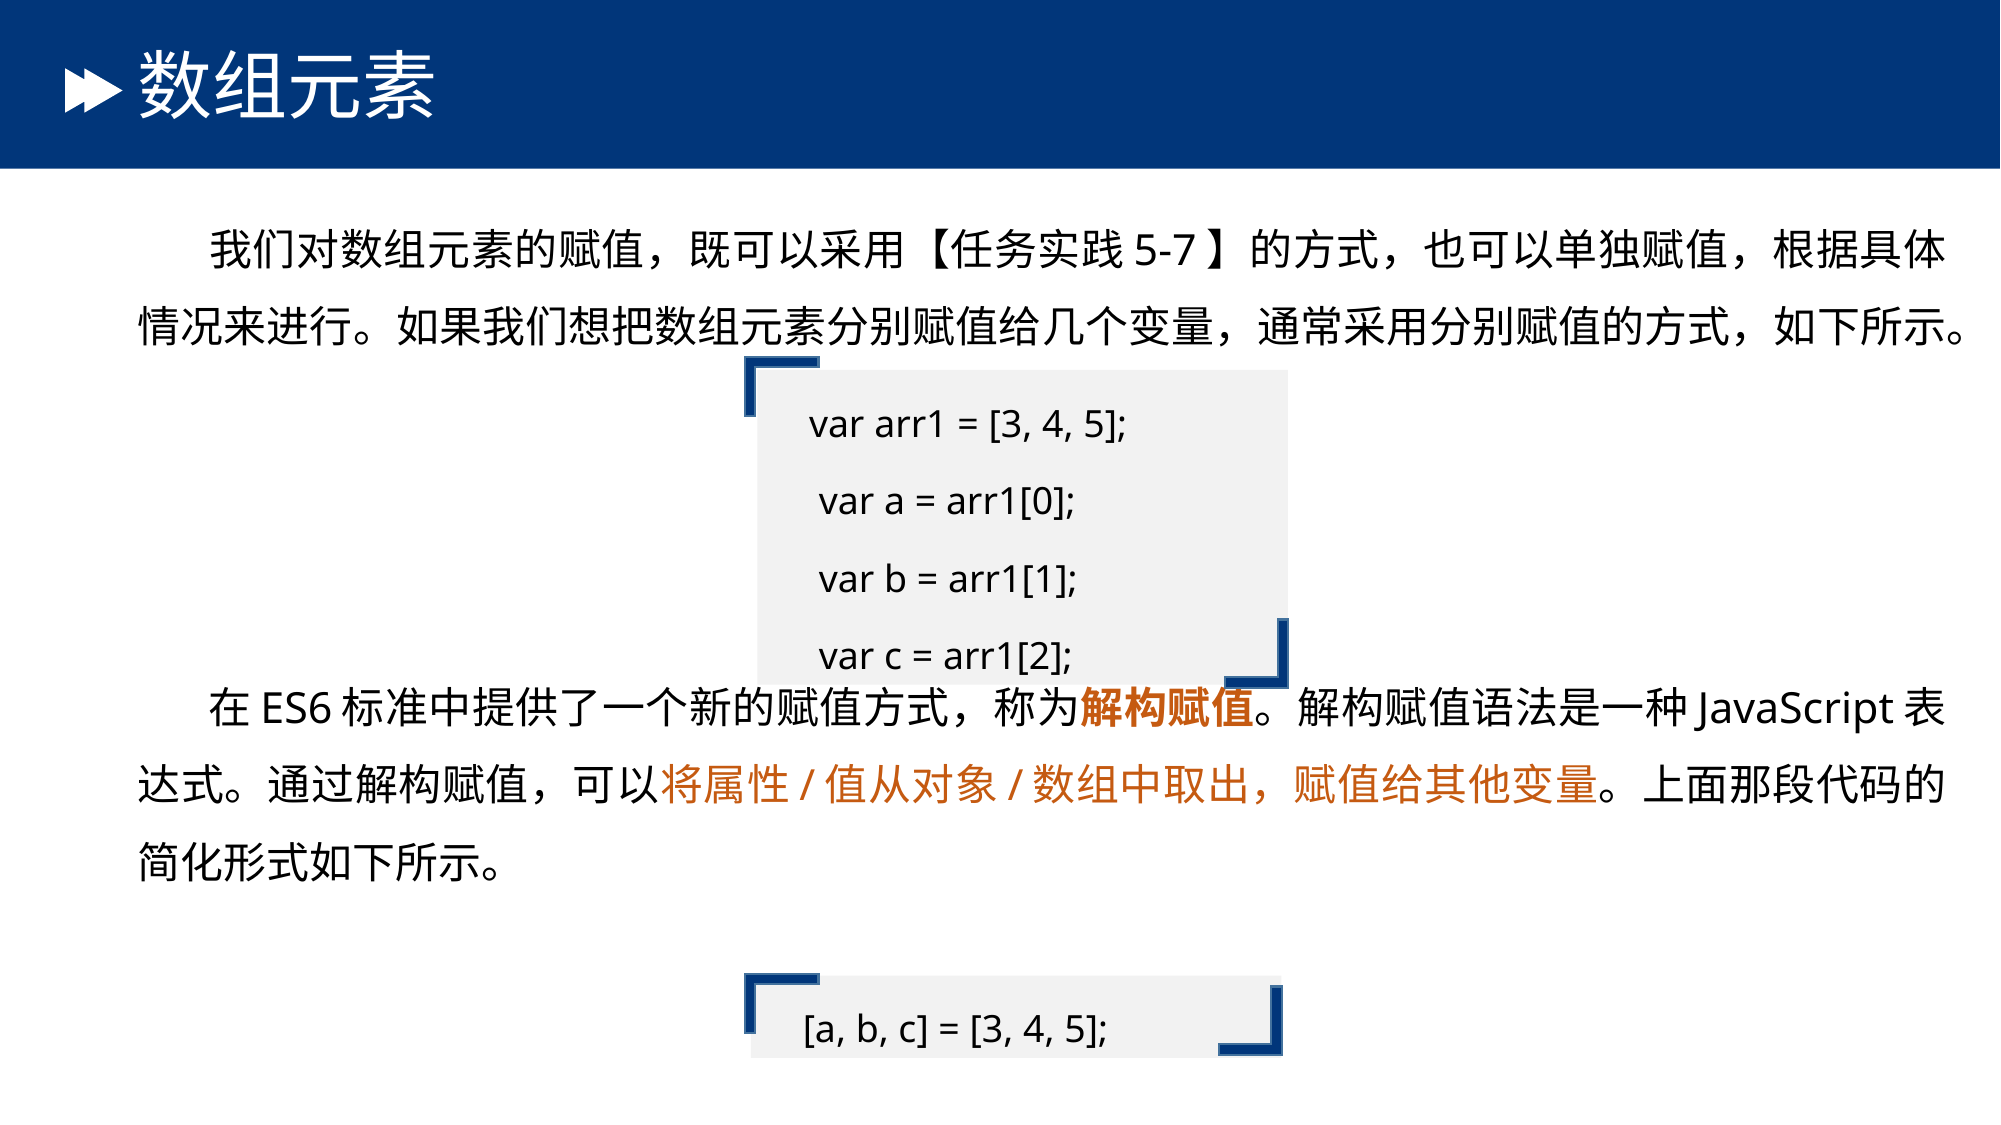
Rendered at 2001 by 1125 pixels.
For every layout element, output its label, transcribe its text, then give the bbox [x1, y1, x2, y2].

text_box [745, 356, 1288, 688]
title 数组元素 [122, 40, 1336, 138]
list 我们对数组元素的赋值，既可以采用【任务实践5-7】的方式，也可以单独赋值，根据具体情况来进行。如果我们想把数组元素分别赋值给几个变量，通常采用分别赋值的方式，如下所示。 在ES6标准中提供了一个新的赋值方式，称为解构赋值。解构赋值语法是一种JavaScript表达式。通过解构赋值，可以将属性/值从对象/数组中取出，赋值给其他变量。上面那段代码的简化形式如下所示。 [122, 189, 1962, 961]
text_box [745, 973, 1282, 1055]
